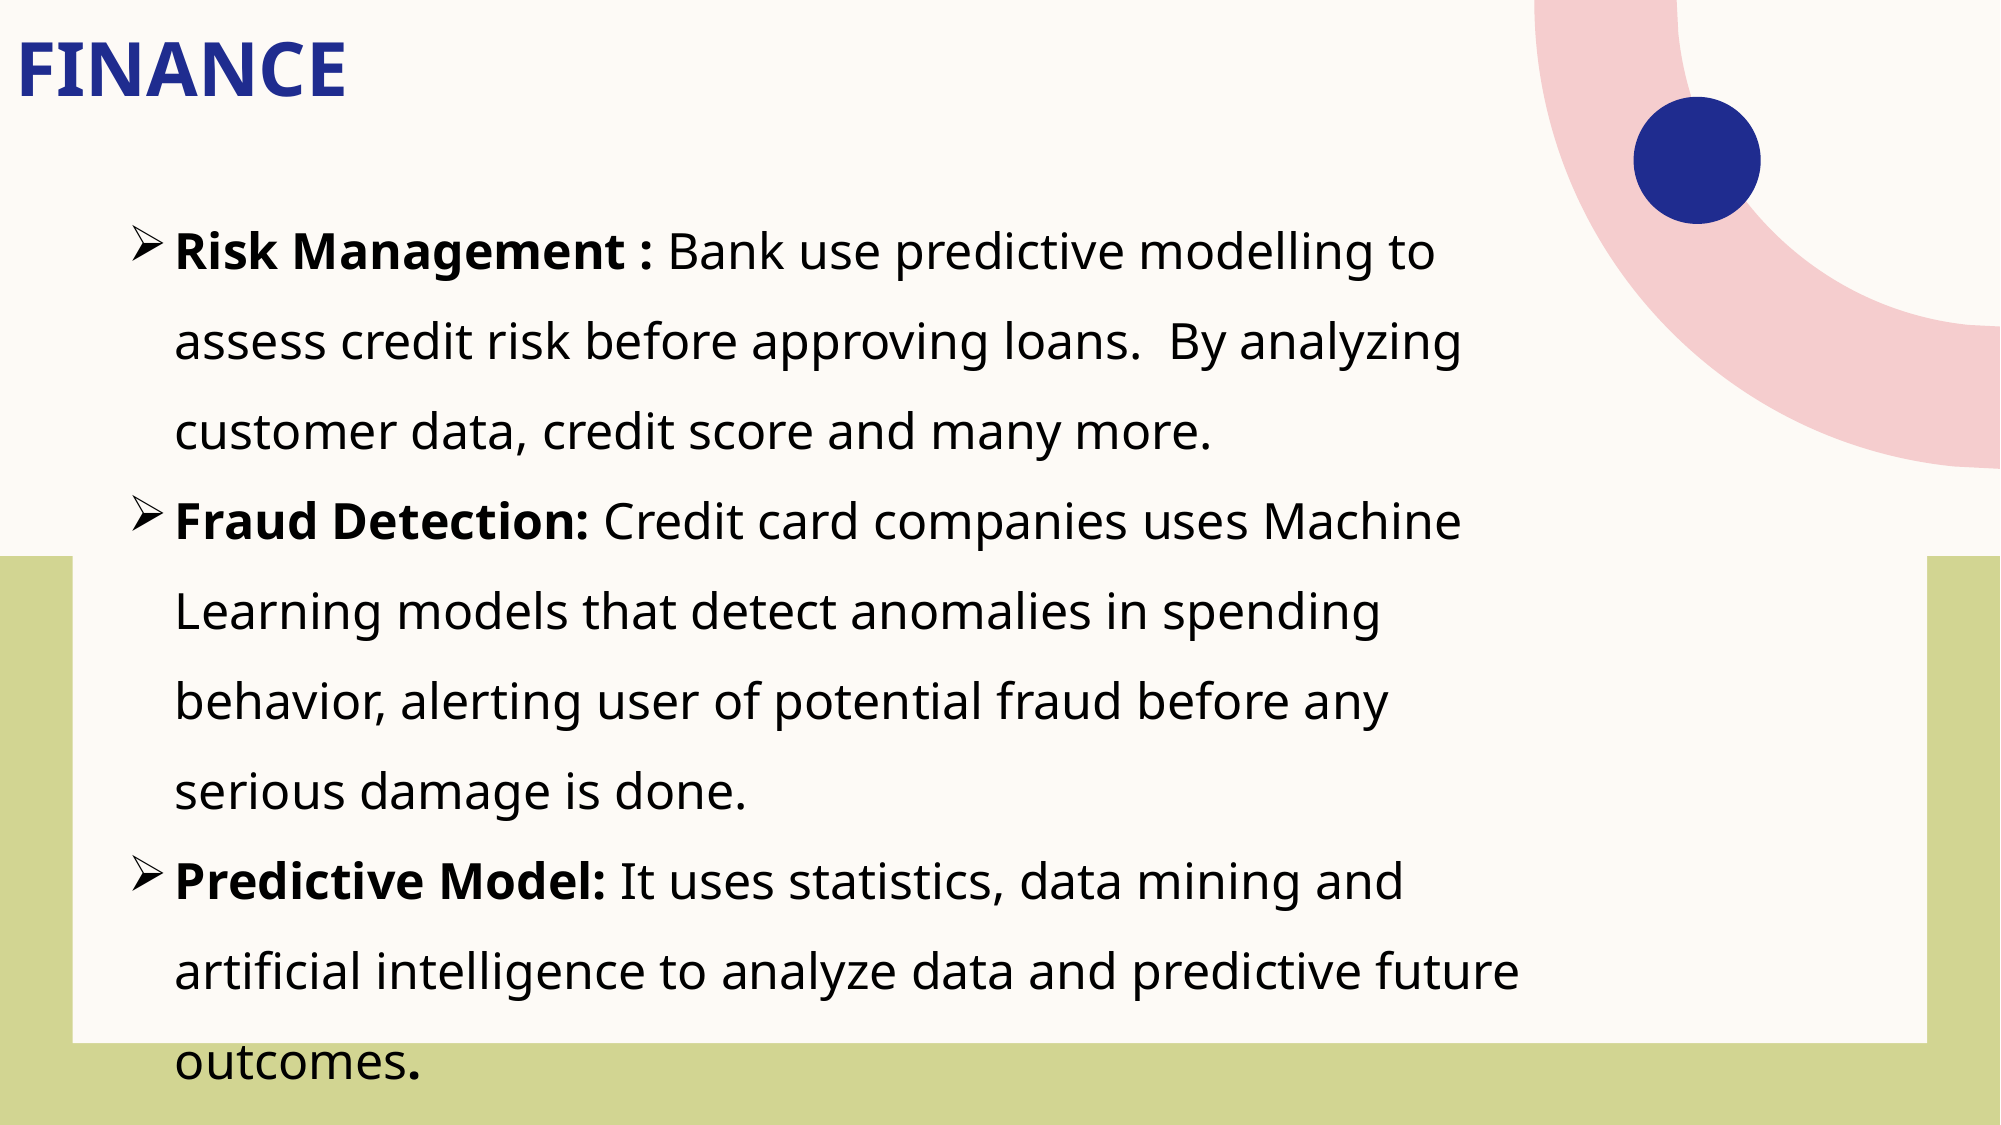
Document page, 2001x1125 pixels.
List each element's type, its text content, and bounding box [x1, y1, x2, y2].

title Finance [0, 22, 1200, 201]
text_box Risk Management : Bank use predictive modelling to assess credit risk before approving loans. By analyzing customer data, credit score and many more. Fraud Detection: Credit card companies uses Machine Learning models that detect anomalies in spending behavior, alerting user of potential fraud before any serious damage is done. Predictive Model: It uses statistics, data mining and artificial intelligence to analyze data and predictive future outcomes. [38, 182, 1549, 1098]
